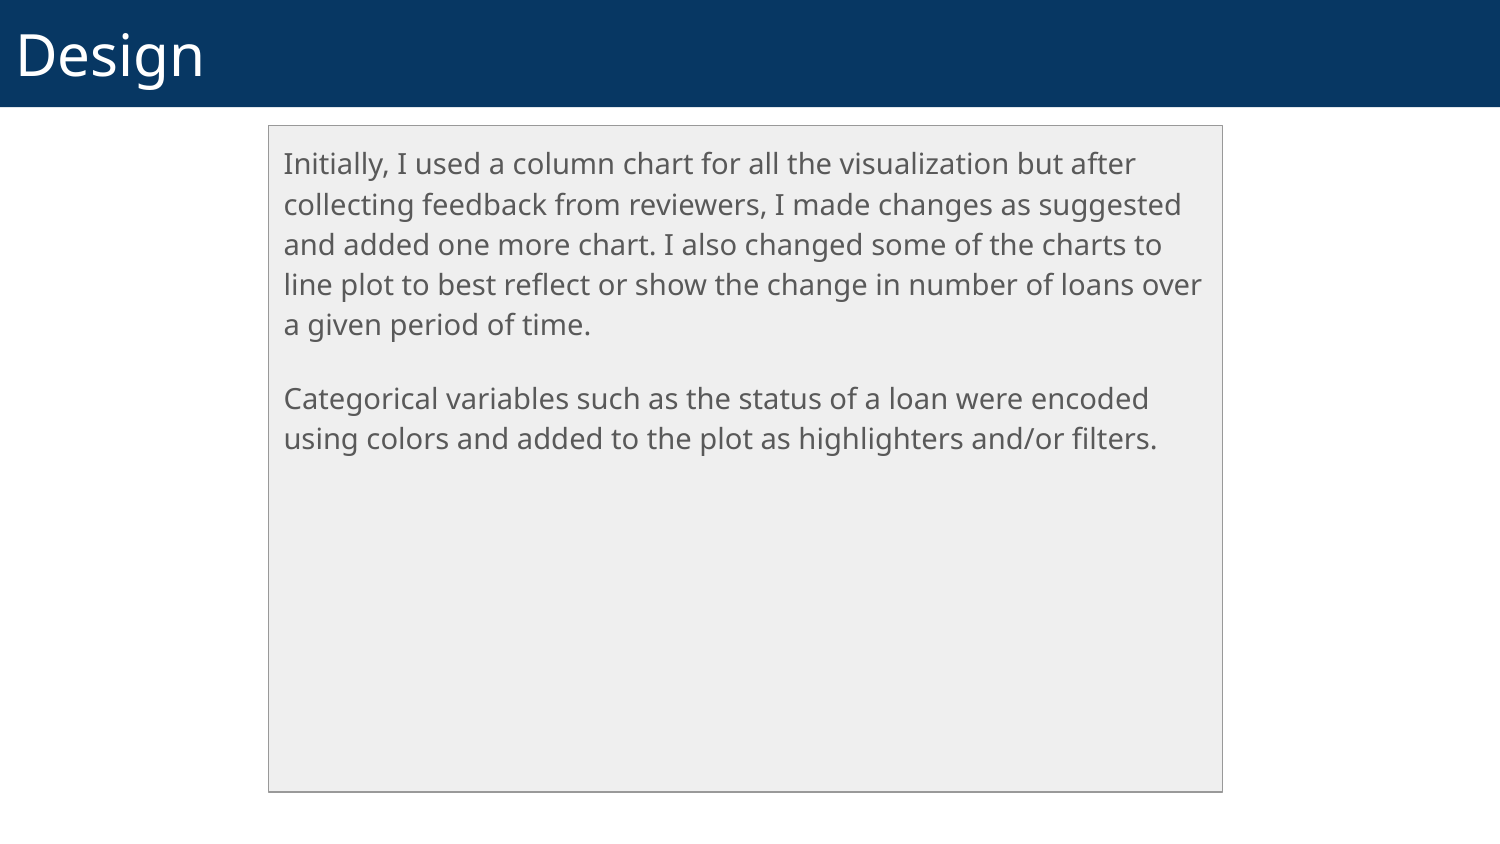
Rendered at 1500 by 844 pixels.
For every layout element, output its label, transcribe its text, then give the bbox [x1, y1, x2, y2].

title Design [0, 0, 1500, 108]
list Initially, I used a column chart for all the visualization but after collecting feedback from reviewers, I made changes as suggested and added one more chart. I also changed some of the charts to line plot to best reflect or show the change in number of loans over a given period of time. Categorical variables such as the status of a loan were encoded using colors and added to the plot as highlighters and/or filters. [268, 125, 1223, 792]
